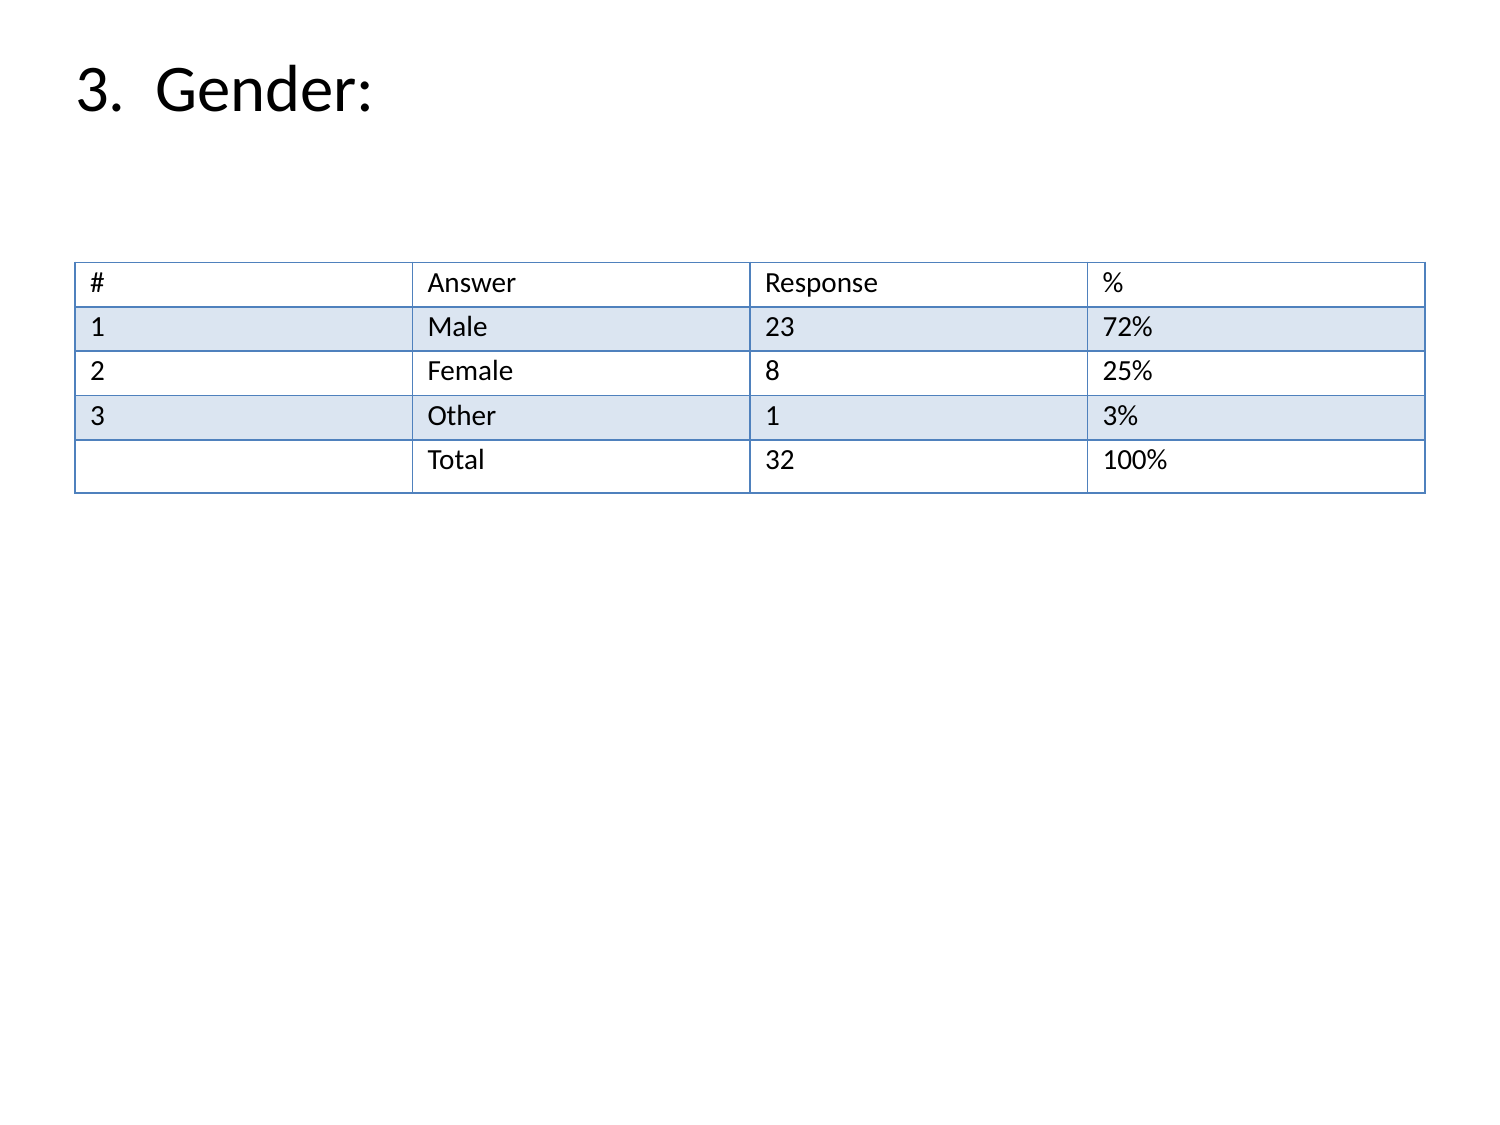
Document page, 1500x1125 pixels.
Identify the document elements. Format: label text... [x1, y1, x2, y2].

table_cell Male [413, 308, 749, 350]
table_cell 72% [1088, 308, 1424, 350]
table_cell 2 [76, 352, 412, 395]
table_cell 3% [1088, 396, 1424, 439]
table_cell 23 [751, 308, 1087, 350]
table_cell Total [413, 441, 749, 492]
table_header # [76, 263, 412, 306]
table_cell 8 [751, 352, 1087, 395]
table_cell 25% [1088, 352, 1424, 395]
table_cell 32 [751, 441, 1087, 492]
table_cell 100% [1088, 441, 1424, 492]
table_header Answer [413, 263, 749, 306]
title 3. Gender: [75, 45, 1425, 233]
table_cell Female [413, 352, 749, 395]
table_header % [1088, 263, 1424, 306]
table_cell 1 [751, 396, 1087, 439]
table_cell 1 [76, 308, 412, 350]
table_cell Other [413, 396, 749, 439]
table_cell 3 [76, 396, 412, 439]
table_cell [76, 441, 412, 492]
table_header Response [751, 263, 1087, 306]
